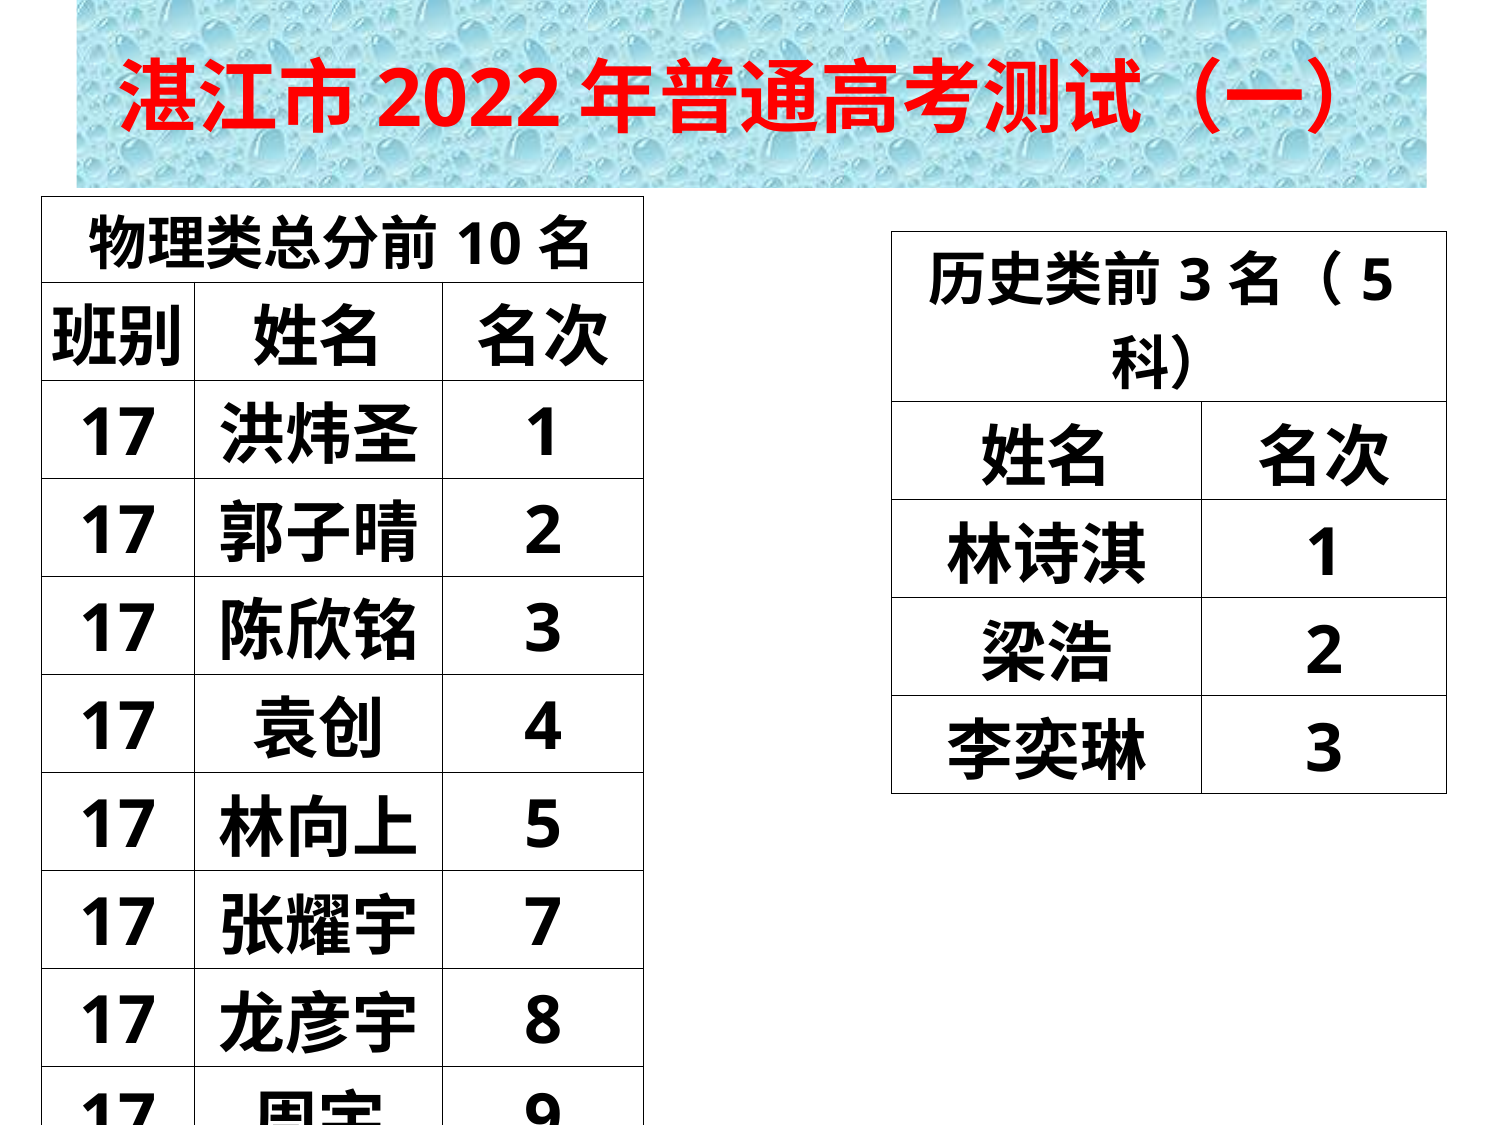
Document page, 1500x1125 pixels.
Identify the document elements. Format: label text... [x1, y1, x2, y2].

table_cell 17 [42, 969, 194, 1066]
table_cell 名次 [1202, 402, 1446, 499]
table_cell 3 [1202, 696, 1446, 793]
table_cell 李奕琳 [892, 696, 1201, 793]
table_cell 张耀宇 [195, 871, 442, 968]
table_cell 洪炜圣 [195, 381, 442, 478]
table_cell 陈欣铭 [195, 577, 442, 674]
table_cell 17 [42, 871, 194, 968]
table_cell 7 [443, 871, 643, 968]
table_cell 1 [443, 381, 643, 478]
title 湛江市2022年普通高考测试（一） [76, 0, 1427, 188]
table_header 物理类总分前10名 [42, 197, 643, 282]
table_cell 17 [42, 1067, 194, 1125]
table_header 历史类前3名（5科） [892, 232, 1446, 401]
table_cell 4 [443, 675, 643, 772]
table_cell 姓名 [195, 283, 442, 380]
table_cell 3 [443, 577, 643, 674]
table_cell 姓名 [892, 402, 1201, 499]
table_cell 17 [42, 381, 194, 478]
table_cell 5 [443, 773, 643, 870]
table_cell 2 [443, 479, 643, 576]
table_cell 梁浩 [892, 598, 1201, 695]
table_cell 17 [42, 577, 194, 674]
table_cell 袁创 [195, 675, 442, 772]
table_cell 9 [443, 1067, 643, 1125]
table_cell 8 [443, 969, 643, 1066]
table_cell 1 [1202, 500, 1446, 597]
table_cell 17 [42, 675, 194, 772]
table_cell 17 [42, 479, 194, 576]
table_cell 17 [42, 773, 194, 870]
table_cell 龙彦宇 [195, 969, 442, 1066]
table_cell 林向上 [195, 773, 442, 870]
table_cell 周宇 [195, 1067, 442, 1125]
table_cell 林诗淇 [892, 500, 1201, 597]
table_cell 班别 [42, 283, 194, 380]
table_cell 名次 [443, 283, 643, 380]
table_cell 2 [1202, 598, 1446, 695]
table_cell 郭子晴 [195, 479, 442, 576]
